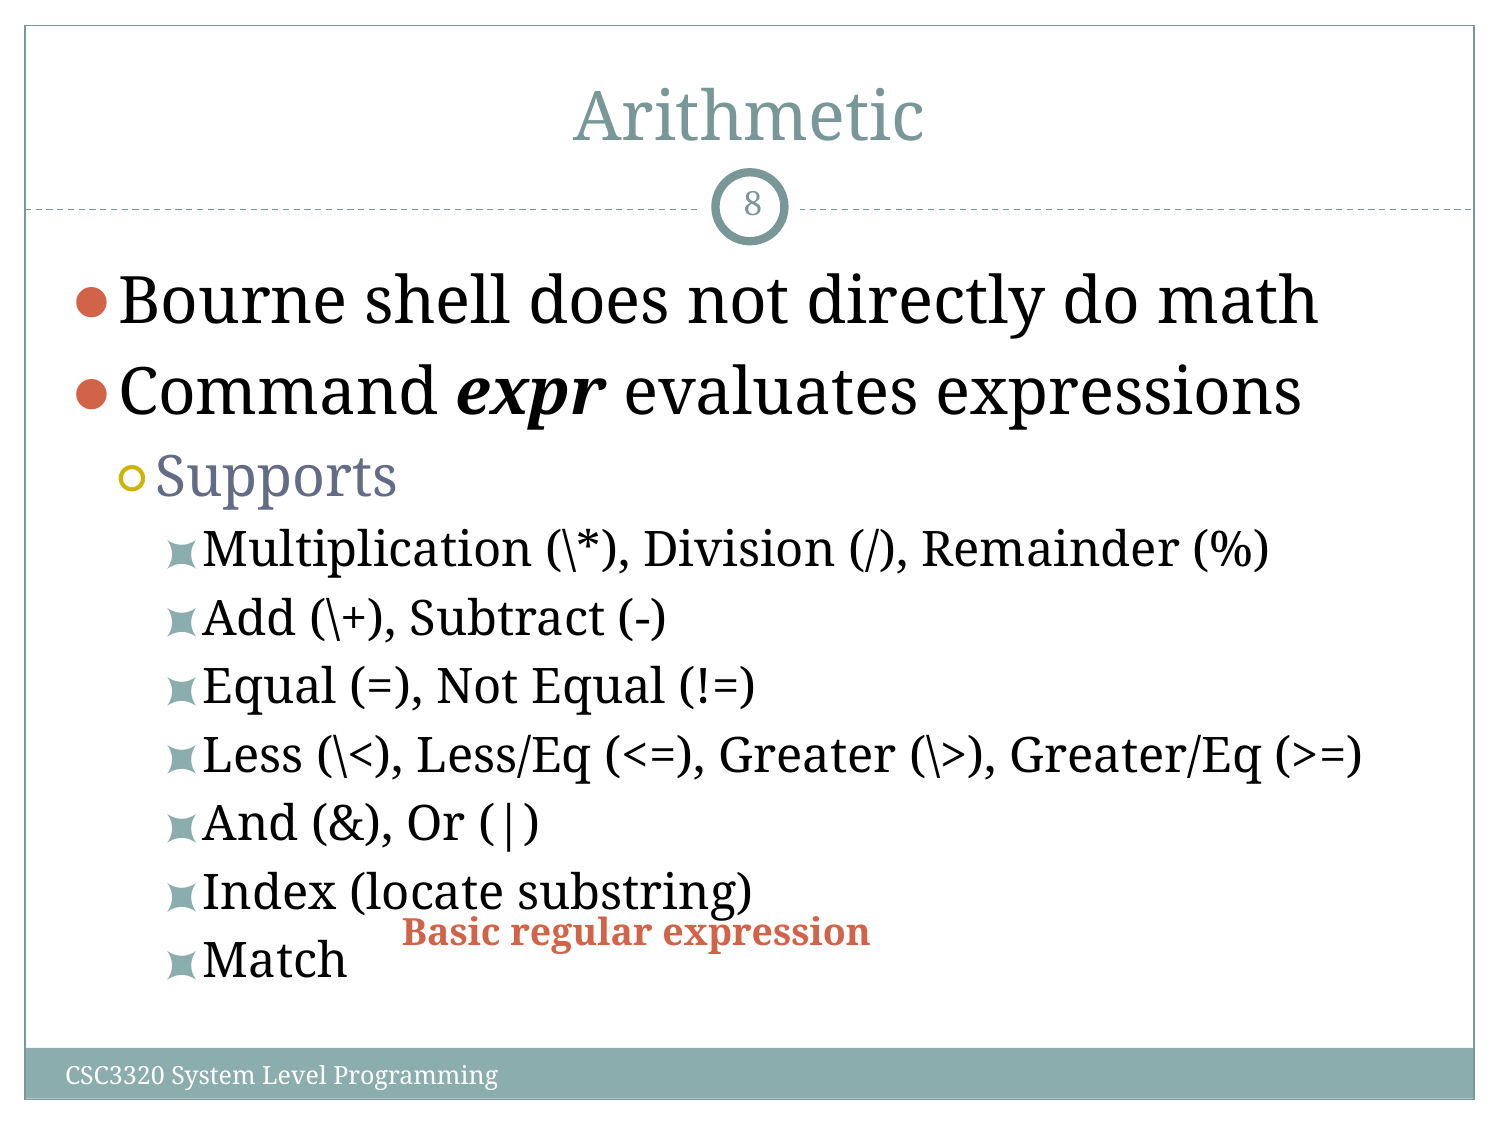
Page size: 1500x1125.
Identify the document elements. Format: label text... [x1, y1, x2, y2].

title Arithmetic [49, 37, 1450, 162]
list Bourne shell does not directly do math Command expr evaluates expressions Supports Multiplication (\*), Division (/), Remainder (%)‏ Add (\+), Subtract (-)‏ Equal (=), Not Equal (!=)‏ Less (\<), Less/Eq (<=), Greater (\>), Greater/Eq (>=)‏ And (&), Or (|)‏ Index (locate substring)‏ Match [49, 250, 1445, 1001]
slide_number ‹#› [715, 168, 791, 241]
text_box Basic regular expression [386, 899, 898, 961]
footer CSC3320 System Level Programming [50, 1051, 638, 1112]
